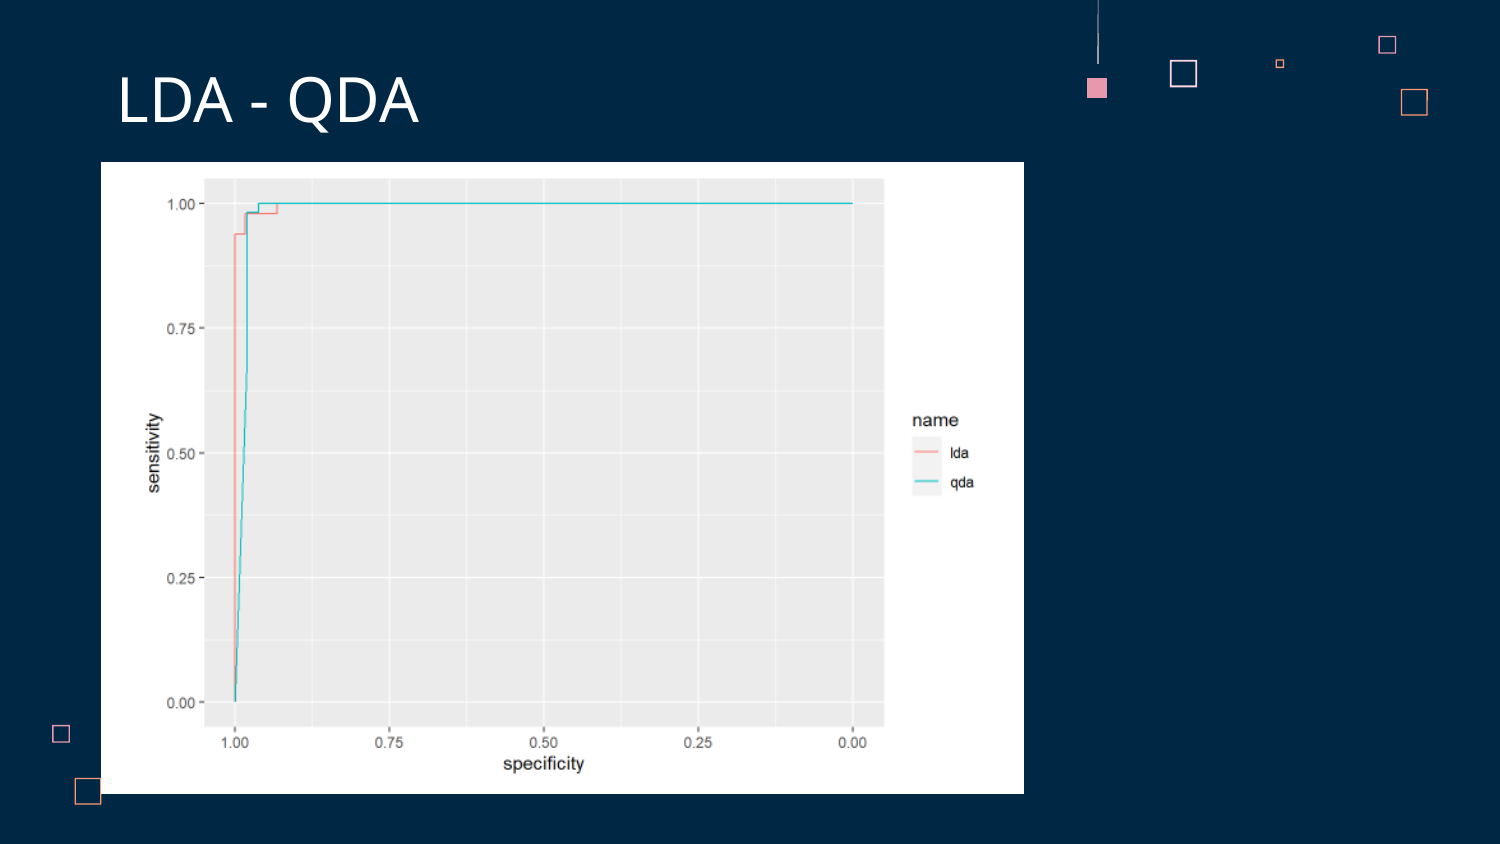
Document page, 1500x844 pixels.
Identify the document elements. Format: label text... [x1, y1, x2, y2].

picture [101, 162, 1024, 794]
title LDA - QDA [101, 55, 860, 150]
